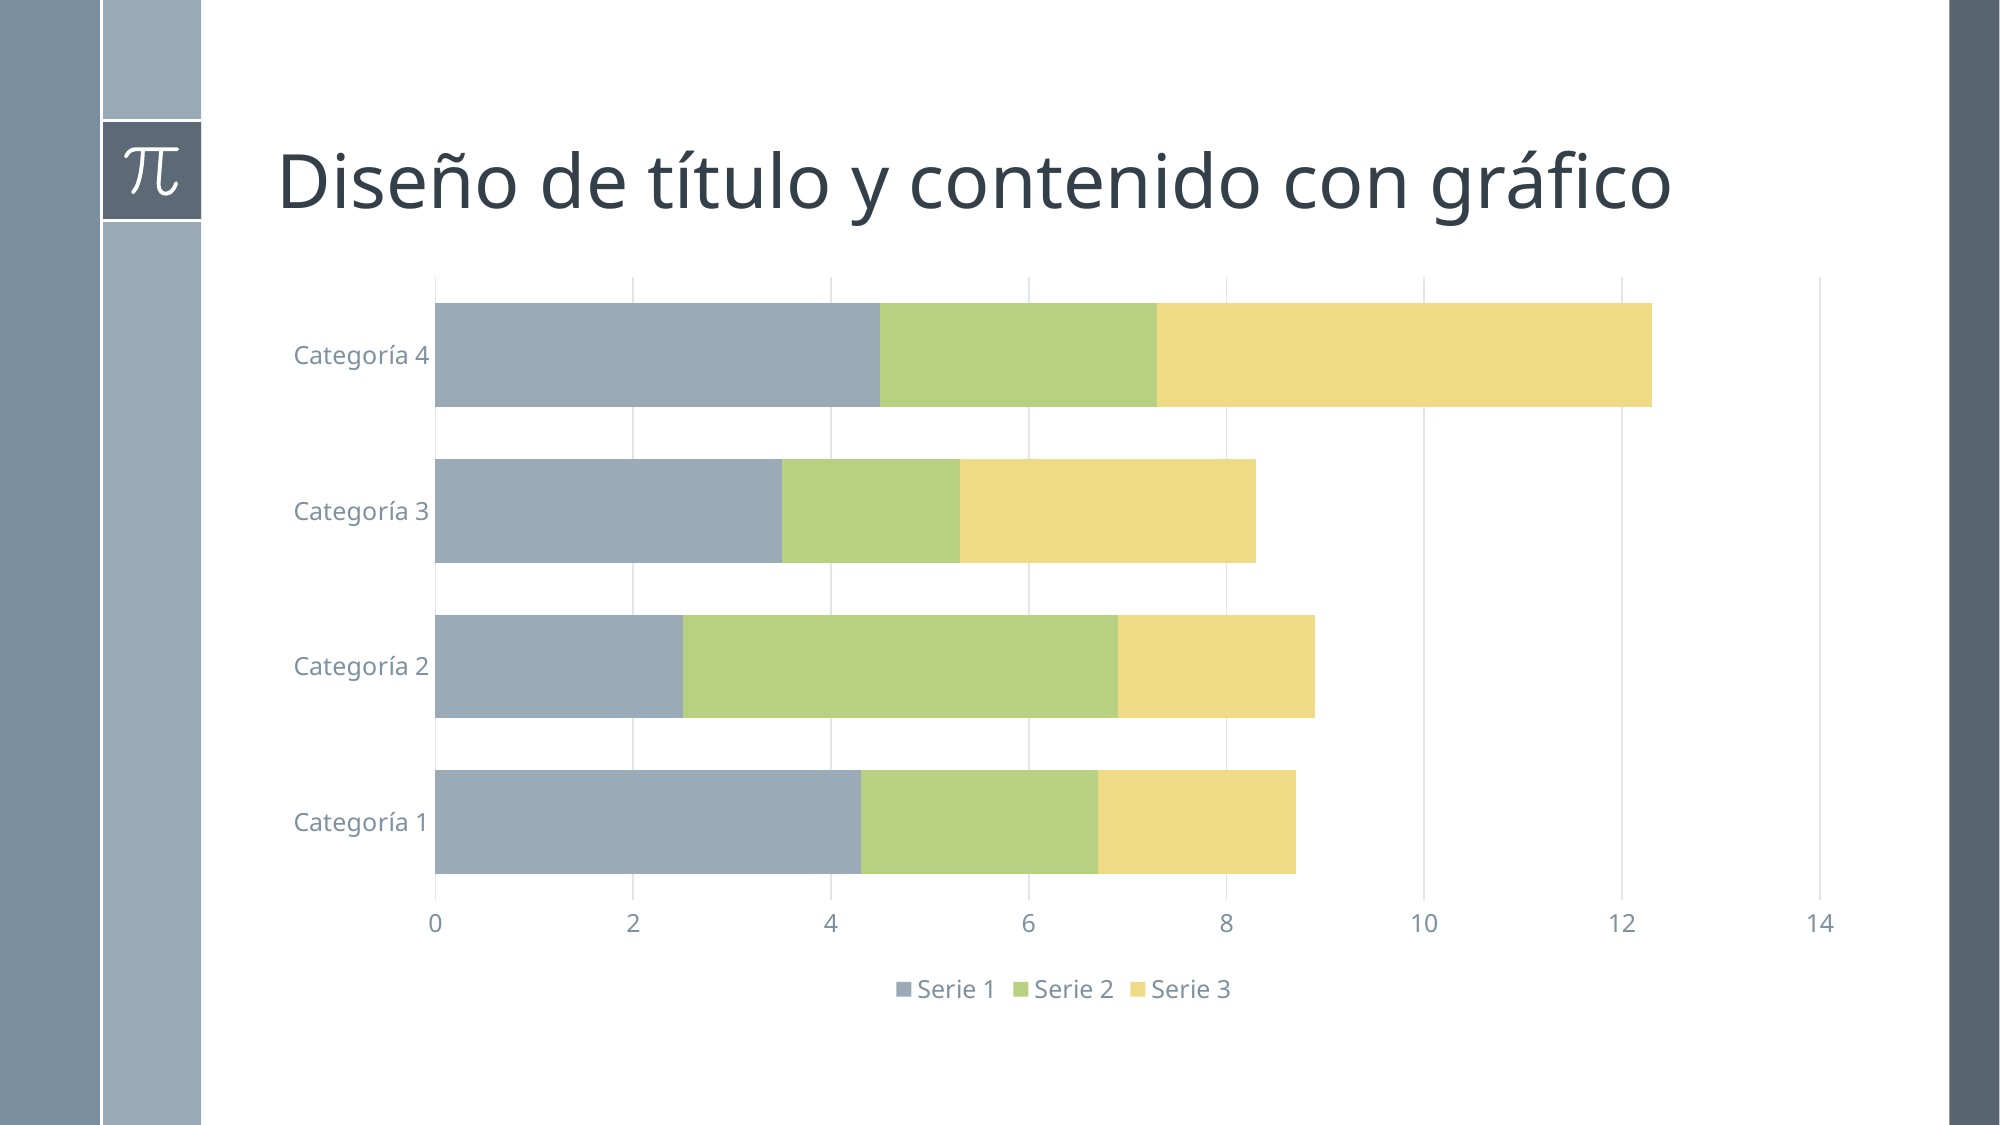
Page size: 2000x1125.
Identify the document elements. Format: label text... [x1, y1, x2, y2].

title Diseño de título y contenido con gráfico [261, 29, 1867, 233]
chart [261, 262, 1867, 1013]
